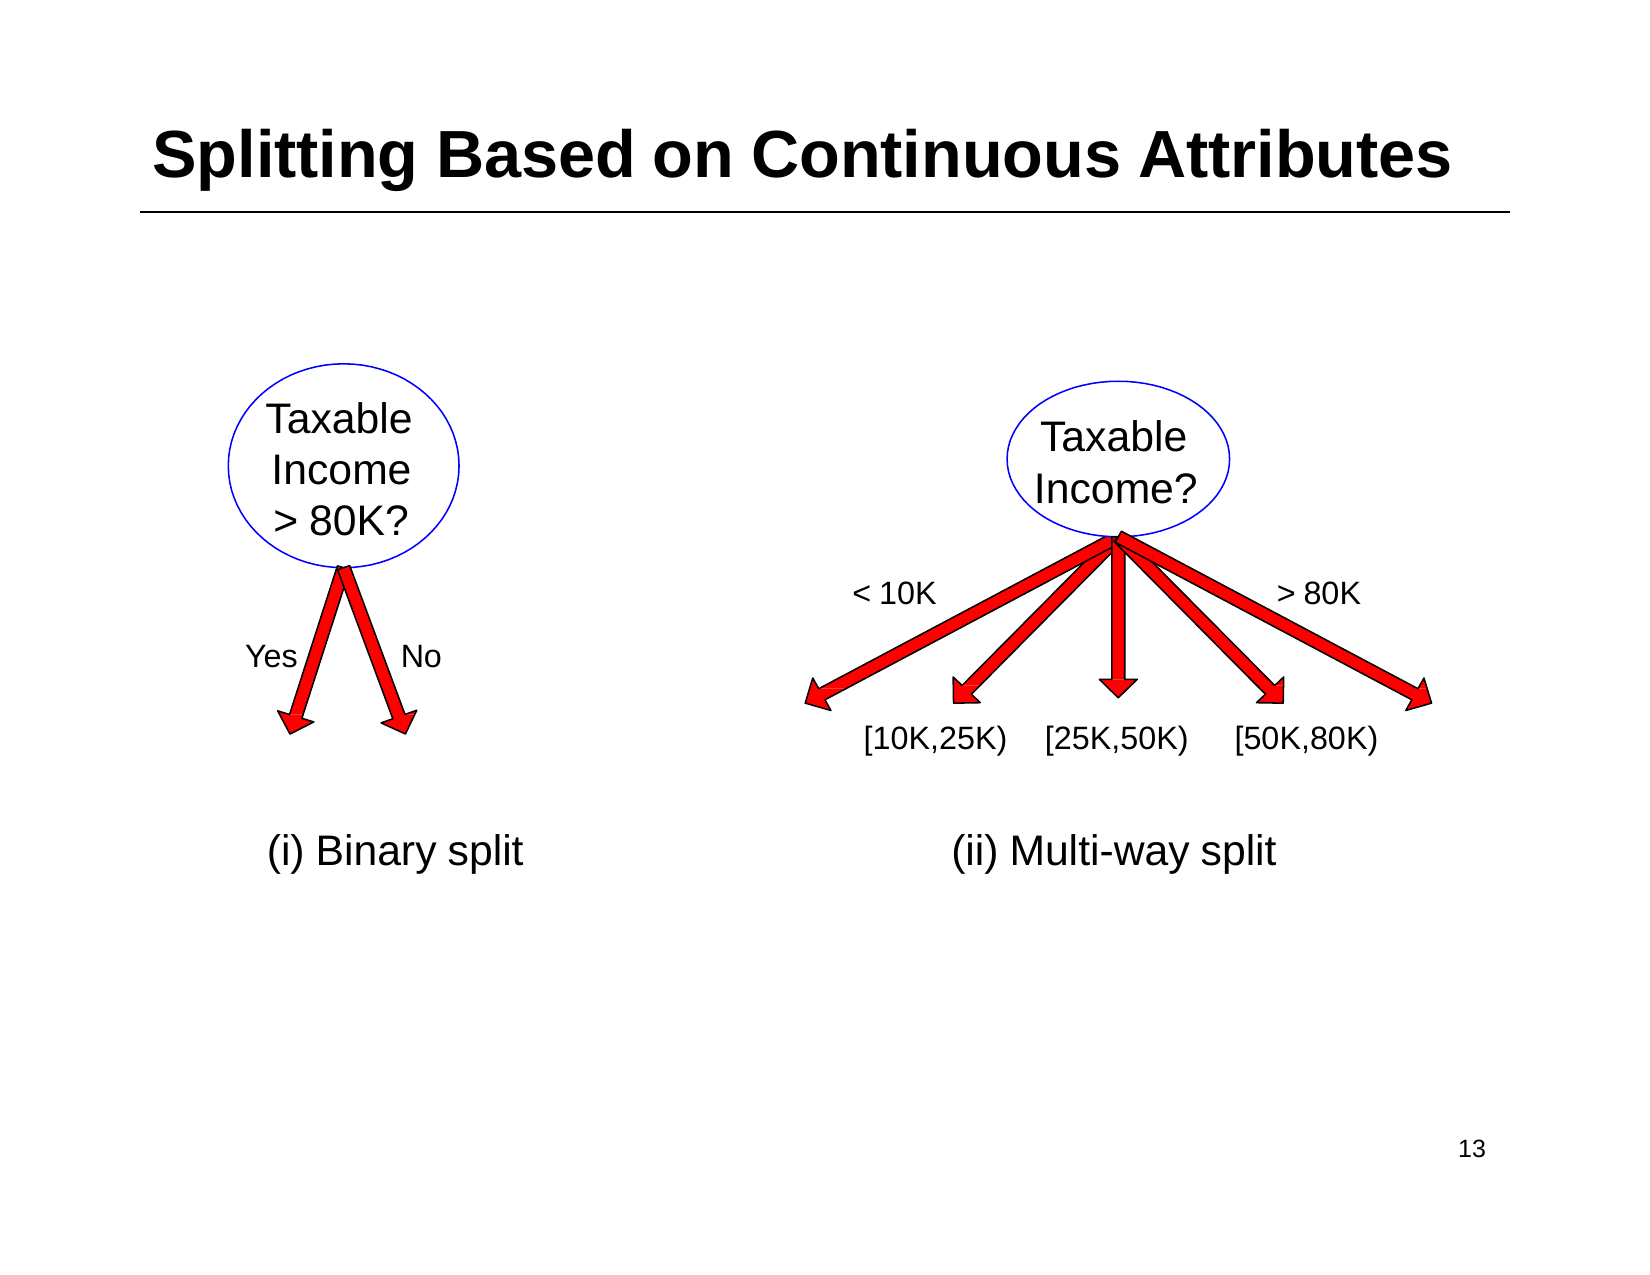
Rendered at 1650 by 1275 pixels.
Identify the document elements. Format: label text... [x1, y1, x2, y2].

text_box < 10K [850, 571, 942, 611]
text_box Yes [243, 635, 305, 674]
text_box [1036, 512, 1200, 537]
text_box [266, 363, 421, 390]
slide_number ‹#› [1453, 1132, 1491, 1275]
text_box Splitting Based on Continuous Attributes [150, 110, 1462, 191]
text_box [1099, 536, 1138, 698]
text_box [1113, 538, 1284, 704]
text_box [805, 537, 1111, 711]
text_box [271, 545, 417, 568]
text_box [1205, 410, 1230, 508]
text_box [1007, 410, 1031, 508]
text_box > 80K [1274, 571, 1366, 611]
text_box Taxable Income? [1031, 409, 1205, 512]
text_box [953, 549, 1111, 704]
text_box [50K,80K) [1232, 716, 1384, 756]
text_box (ii) Multi-way split [949, 822, 1291, 874]
text_box [1115, 531, 1432, 711]
text_box [1033, 381, 1204, 409]
text_box [228, 392, 263, 539]
text_box Taxable Income > 80K? [263, 390, 424, 545]
text_box [337, 565, 417, 734]
text_box No [398, 635, 446, 674]
text_box [424, 392, 460, 539]
text_box [25K,50K) [1042, 716, 1194, 756]
text_box [10K,25K) [861, 716, 1013, 756]
text_box (i) Binary split [264, 822, 536, 874]
text_box [277, 565, 344, 735]
